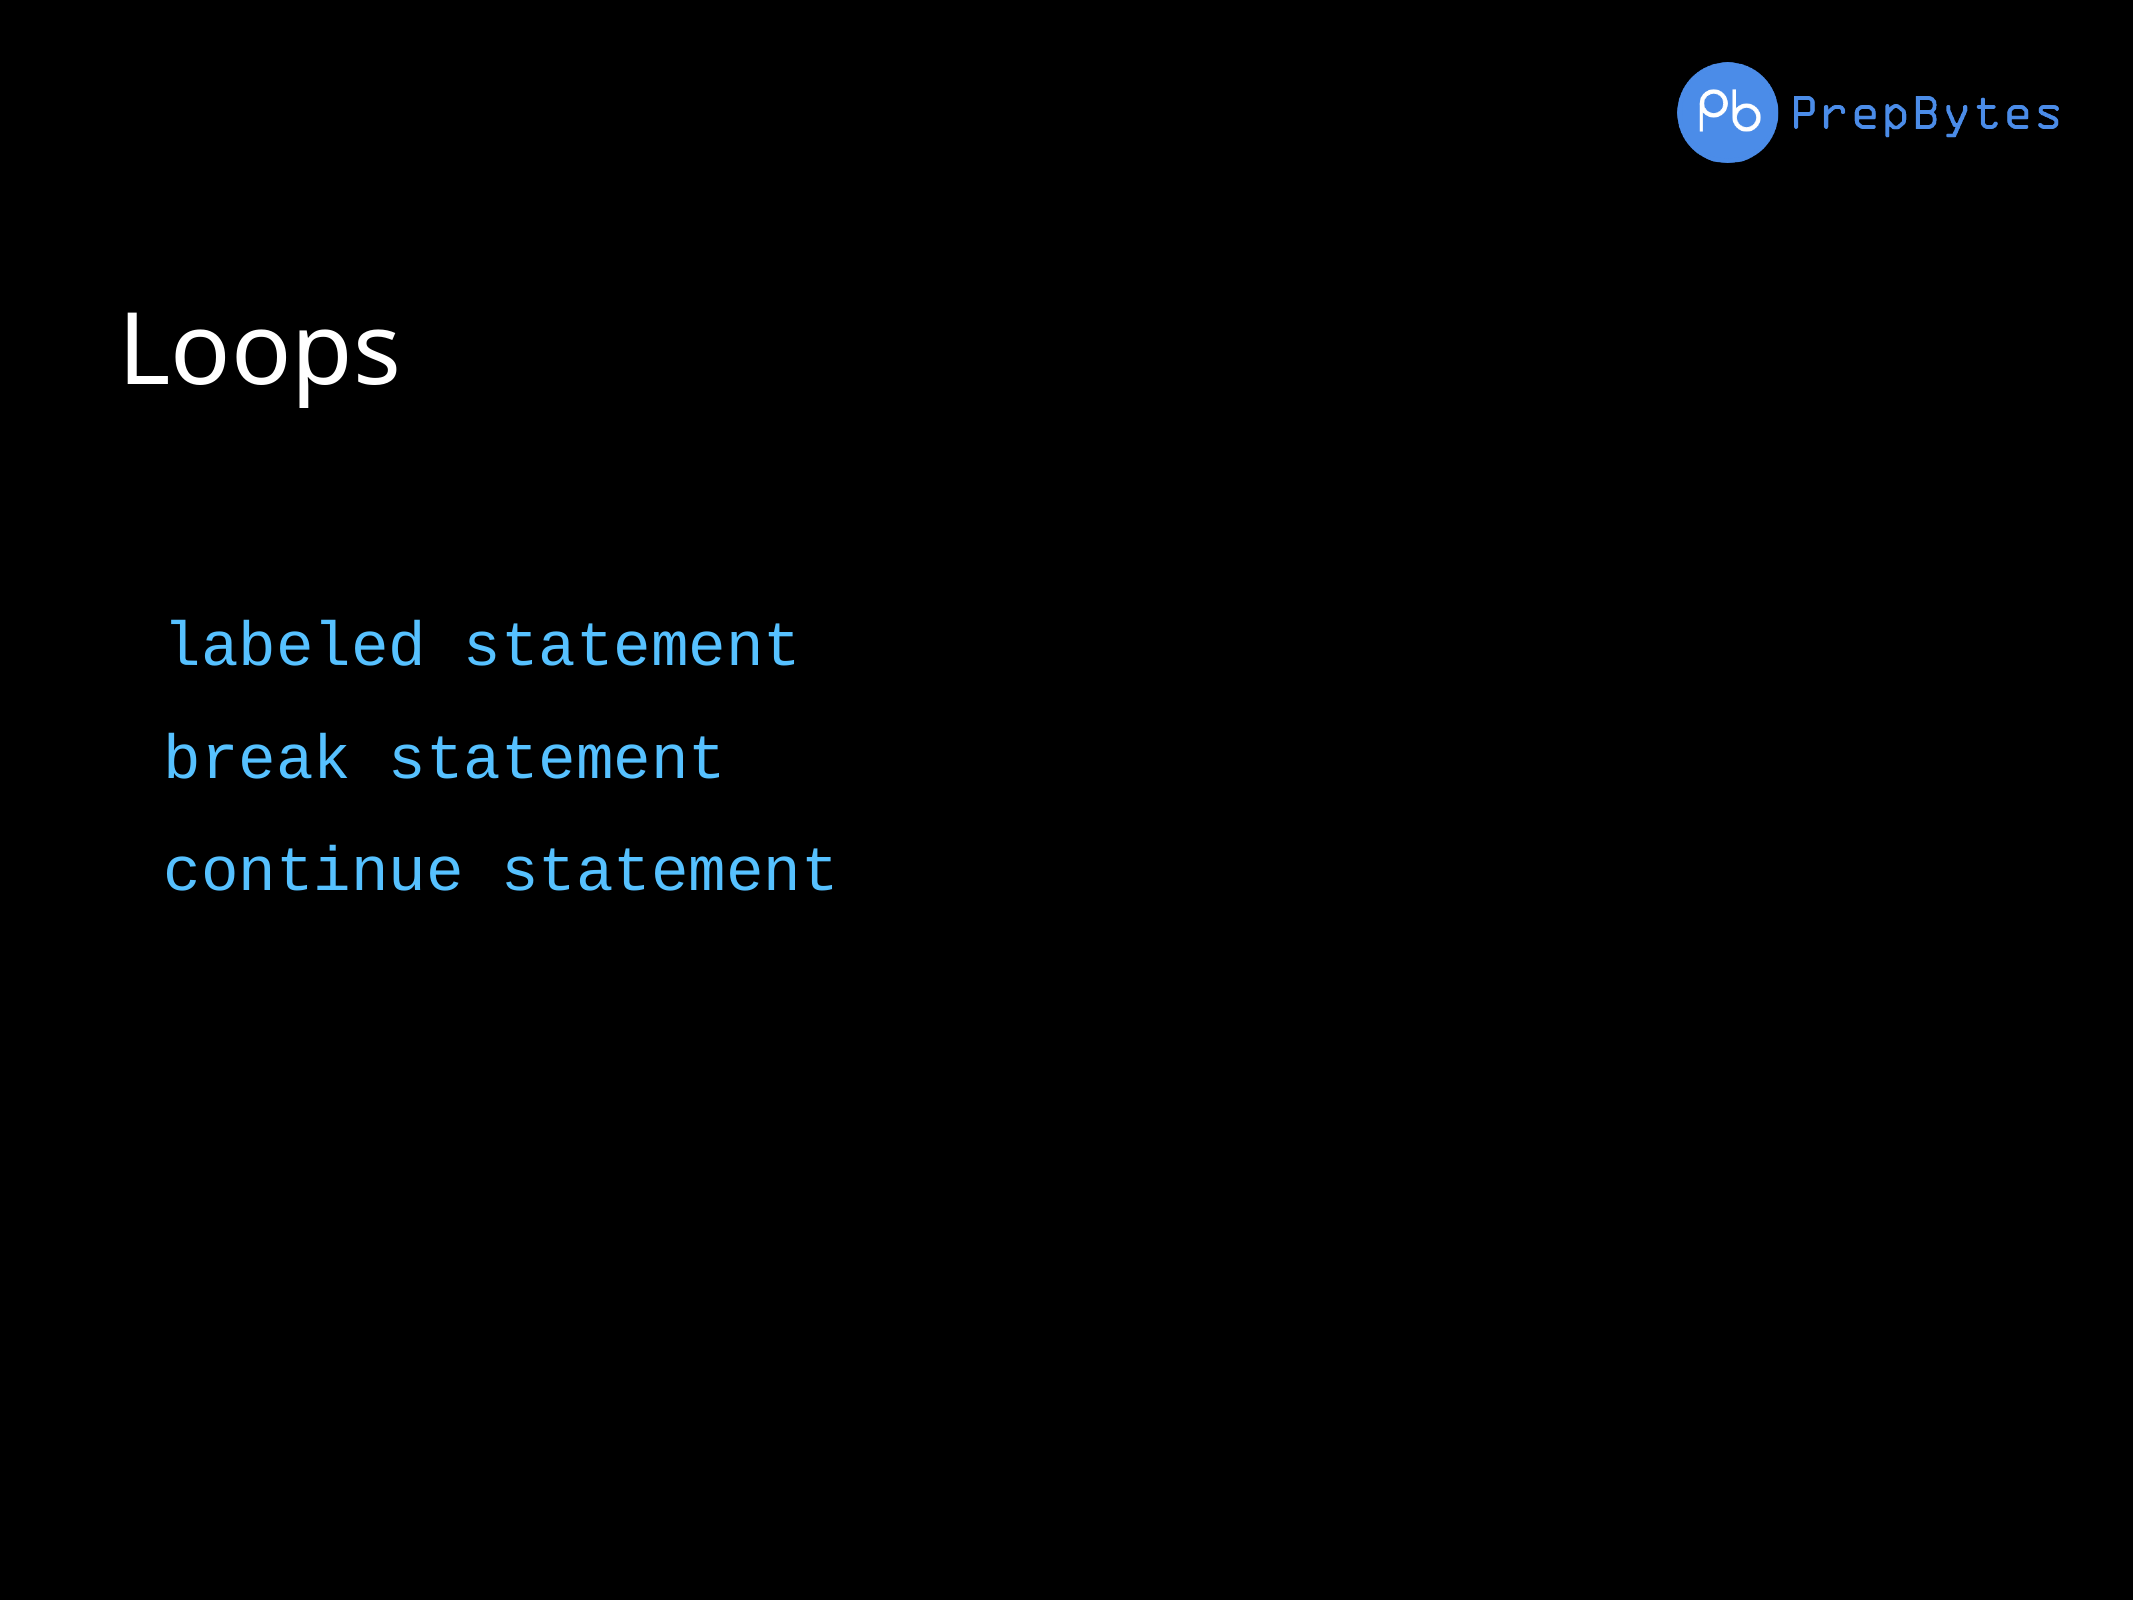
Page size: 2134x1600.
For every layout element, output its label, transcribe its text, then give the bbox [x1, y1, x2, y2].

picture [1677, 62, 2064, 164]
text_box labeled statement break statement continue statement [159, 561, 844, 908]
text_box Loops [114, 279, 406, 409]
